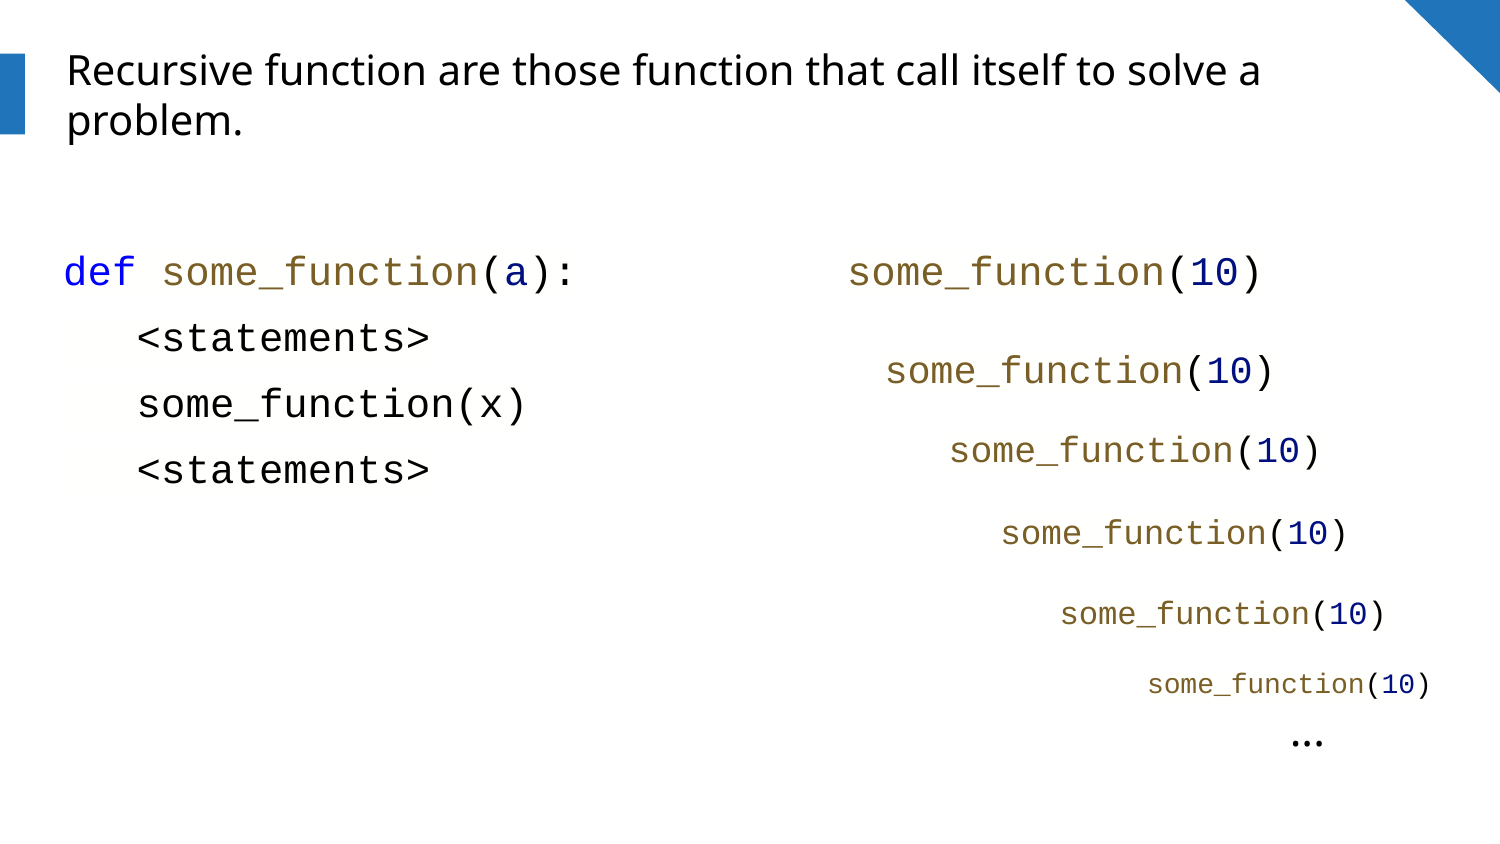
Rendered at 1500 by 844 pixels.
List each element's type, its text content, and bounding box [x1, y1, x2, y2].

text_box some_function(10) [1132, 638, 1500, 714]
text_box ... [1274, 688, 1389, 771]
title Recursive function are those function that call itself to solve a problem. [51, 47, 1449, 141]
text_box some_function(10) [985, 480, 1470, 567]
list def some_function(a): <statements> some_function(x) <statements> [48, 213, 616, 509]
text_box some_function(10) [933, 395, 1418, 485]
text_box some_function(10) [1044, 563, 1500, 646]
text_box some_function(10) [869, 313, 1354, 406]
text_box some_function(10) [832, 213, 1317, 309]
